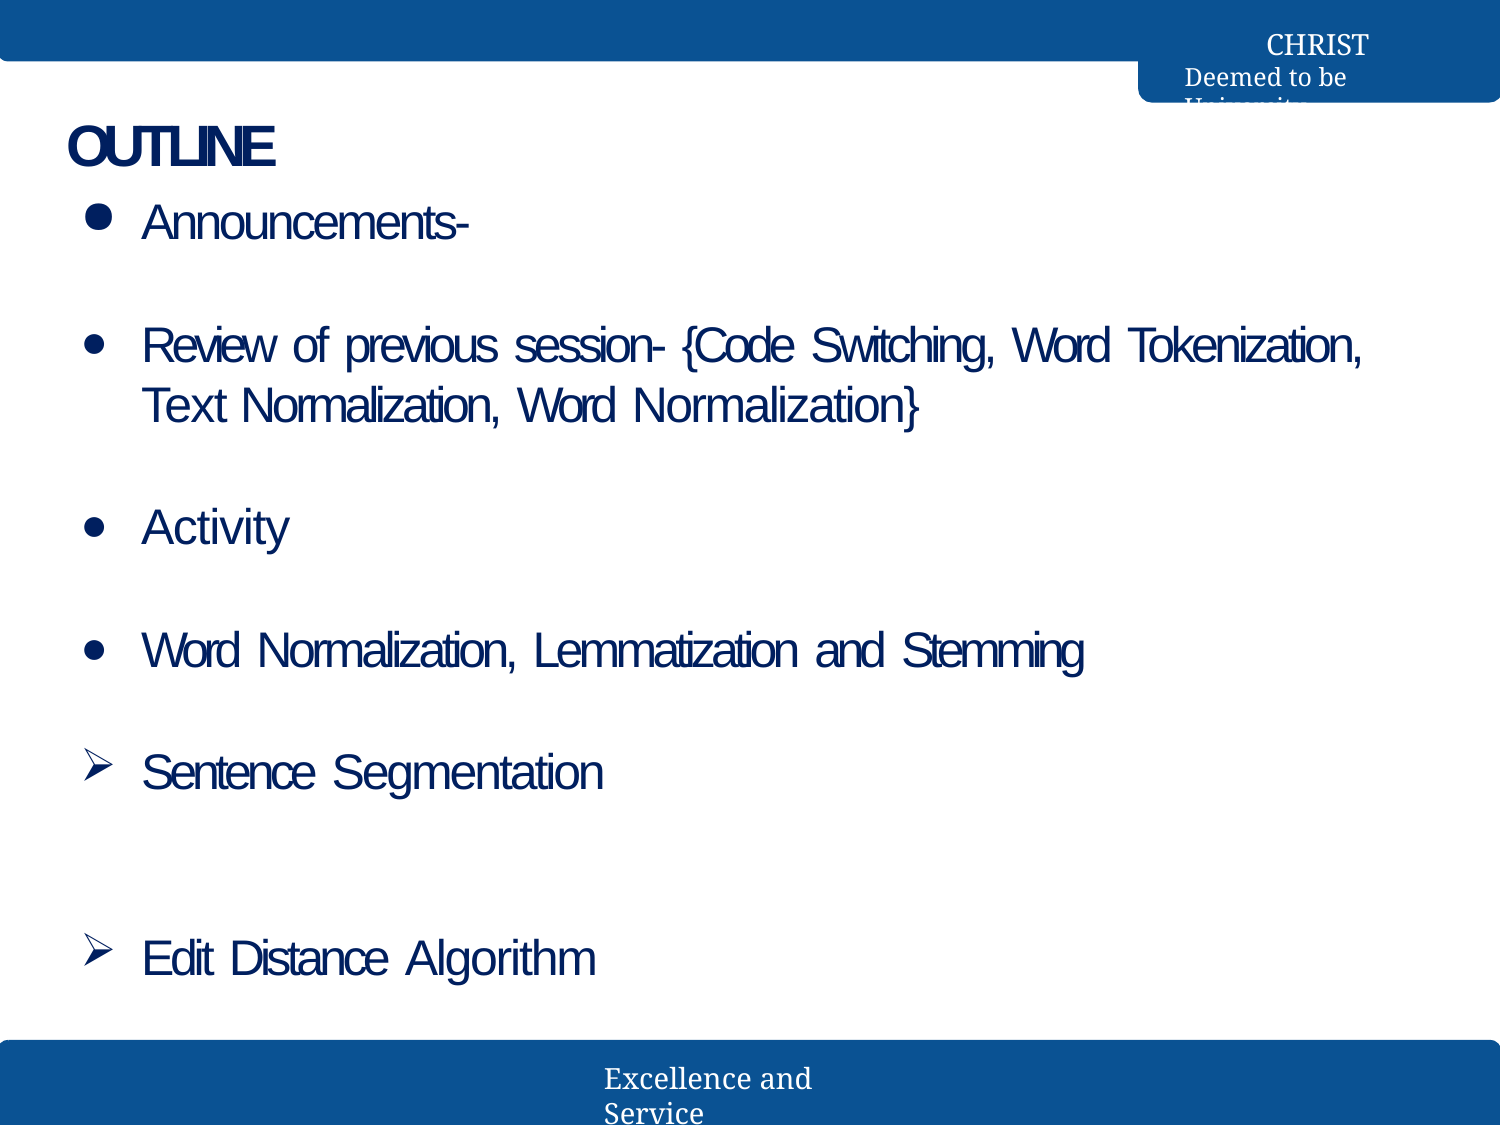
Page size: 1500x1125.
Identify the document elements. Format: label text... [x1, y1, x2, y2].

title OUTLINE [64, 105, 1375, 296]
footer Excellence and Service [601, 1060, 899, 1125]
text_box Deemed to be University [1182, 59, 1459, 122]
text_box Announcements- Review of previous session- {Code Switching, Word Tokenization, Text Normalization, Word Normalization} Activity Word Normalization, Lemmatization and Stemming Sentence Segmentation Edit Distance Algorithm [78, 187, 1436, 986]
text_box CHRIST [1264, 24, 1378, 59]
